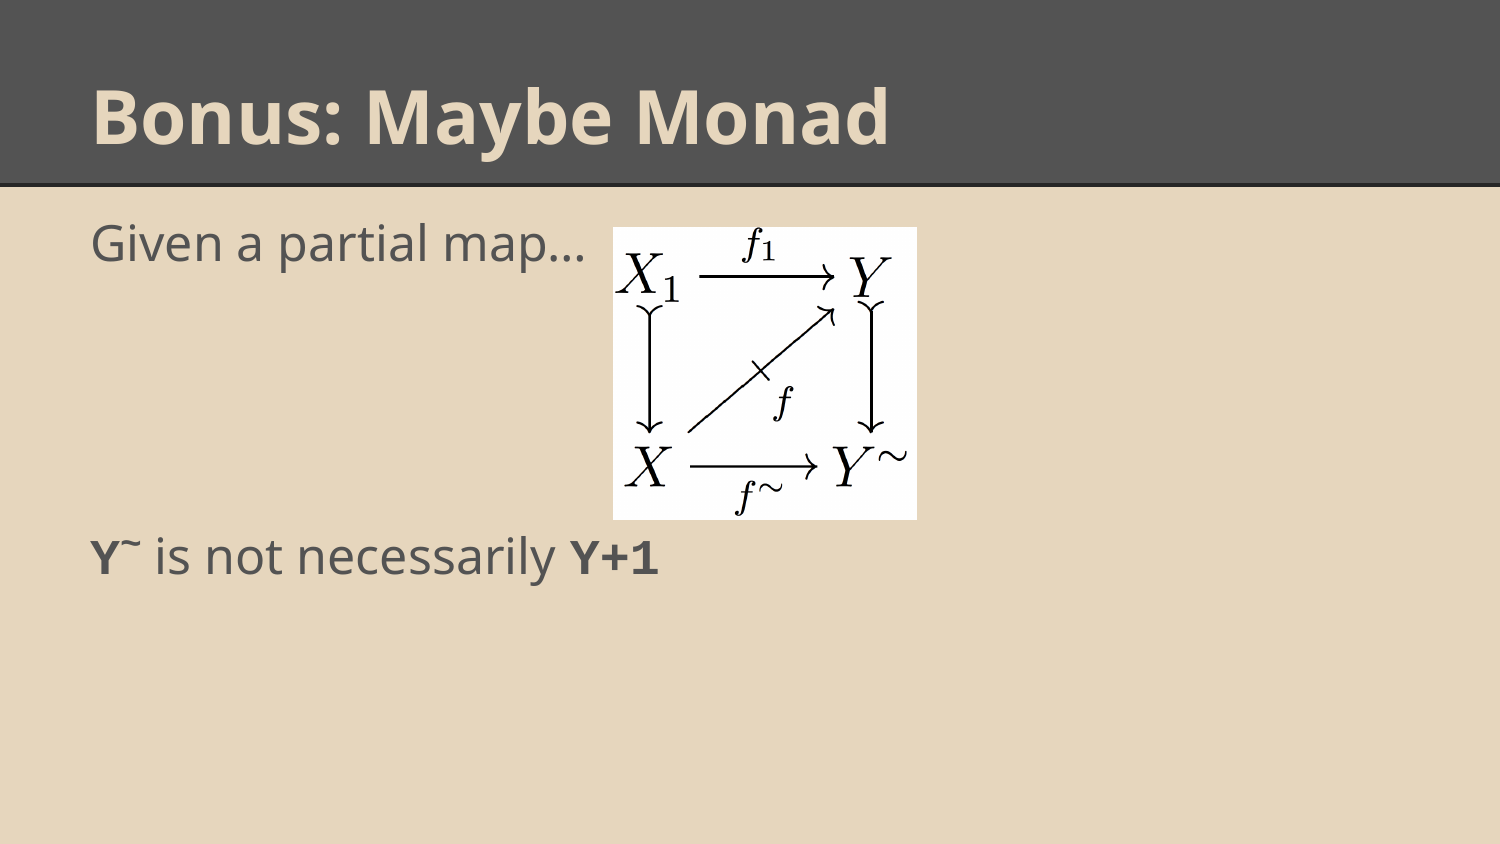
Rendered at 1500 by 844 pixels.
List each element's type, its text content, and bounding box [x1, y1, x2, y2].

title Bonus: Maybe Monad [75, 33, 1425, 175]
picture [613, 227, 917, 520]
list Given a partial map… Y~ is not necessarily Y+1 [75, 196, 1425, 808]
